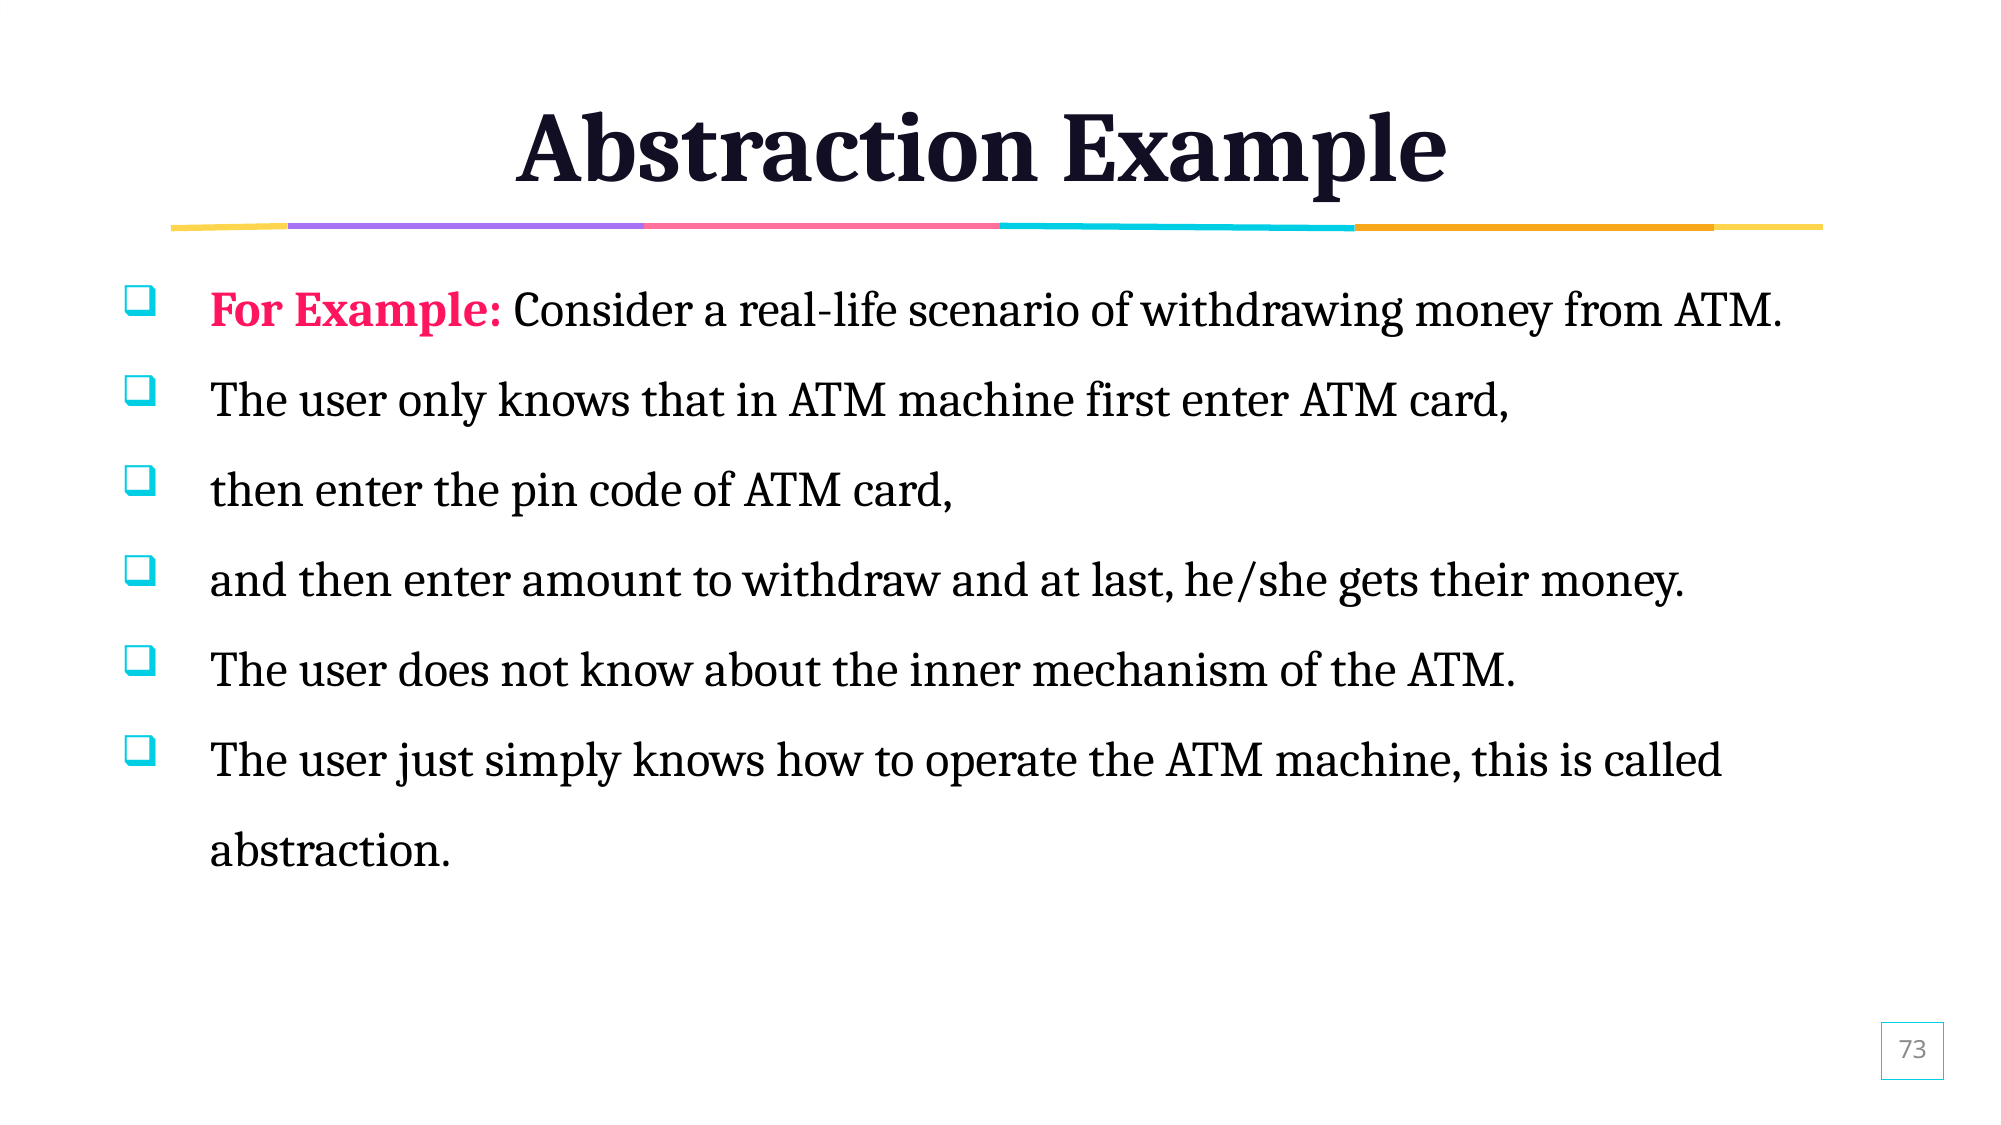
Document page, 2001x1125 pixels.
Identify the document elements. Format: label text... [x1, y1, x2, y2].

slide_number 73 [1881, 1022, 1944, 1080]
title Abstraction Example [106, 75, 1882, 209]
list For Example: Consider a real-life scenario of withdrawing money from ATM. The user only knows that in ATM machine first enter ATM card, then enter the pin code of ATM card, and then enter amount to withdraw and at last, he/she gets their money. The user does not know about the inner mechanism of the ATM. The user just simply knows how to operate the ATM machine, this is called abstraction. [106, 238, 1944, 944]
